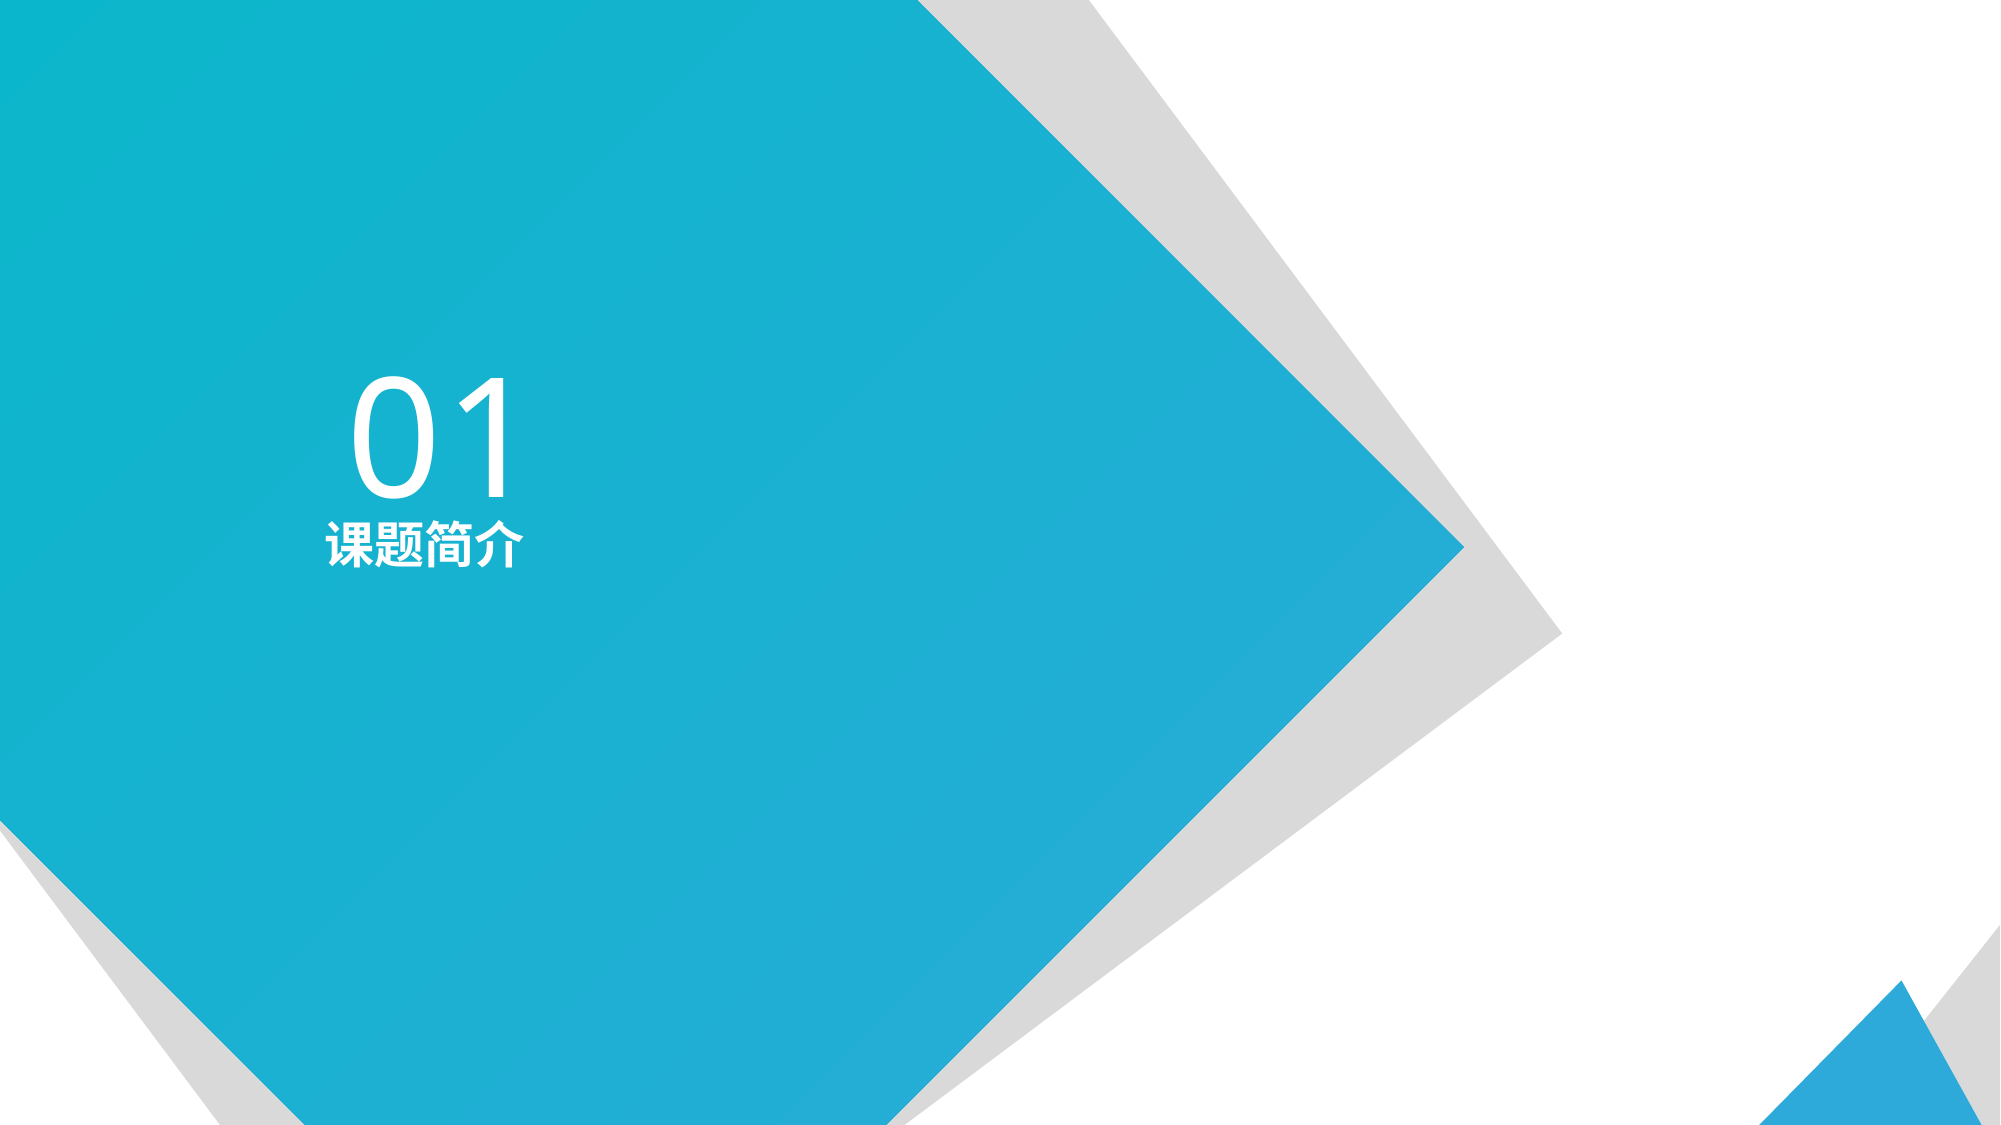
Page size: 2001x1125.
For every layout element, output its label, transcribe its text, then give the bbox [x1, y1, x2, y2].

text_box 01 [331, 322, 569, 538]
title 课题简介 [309, 516, 1199, 664]
